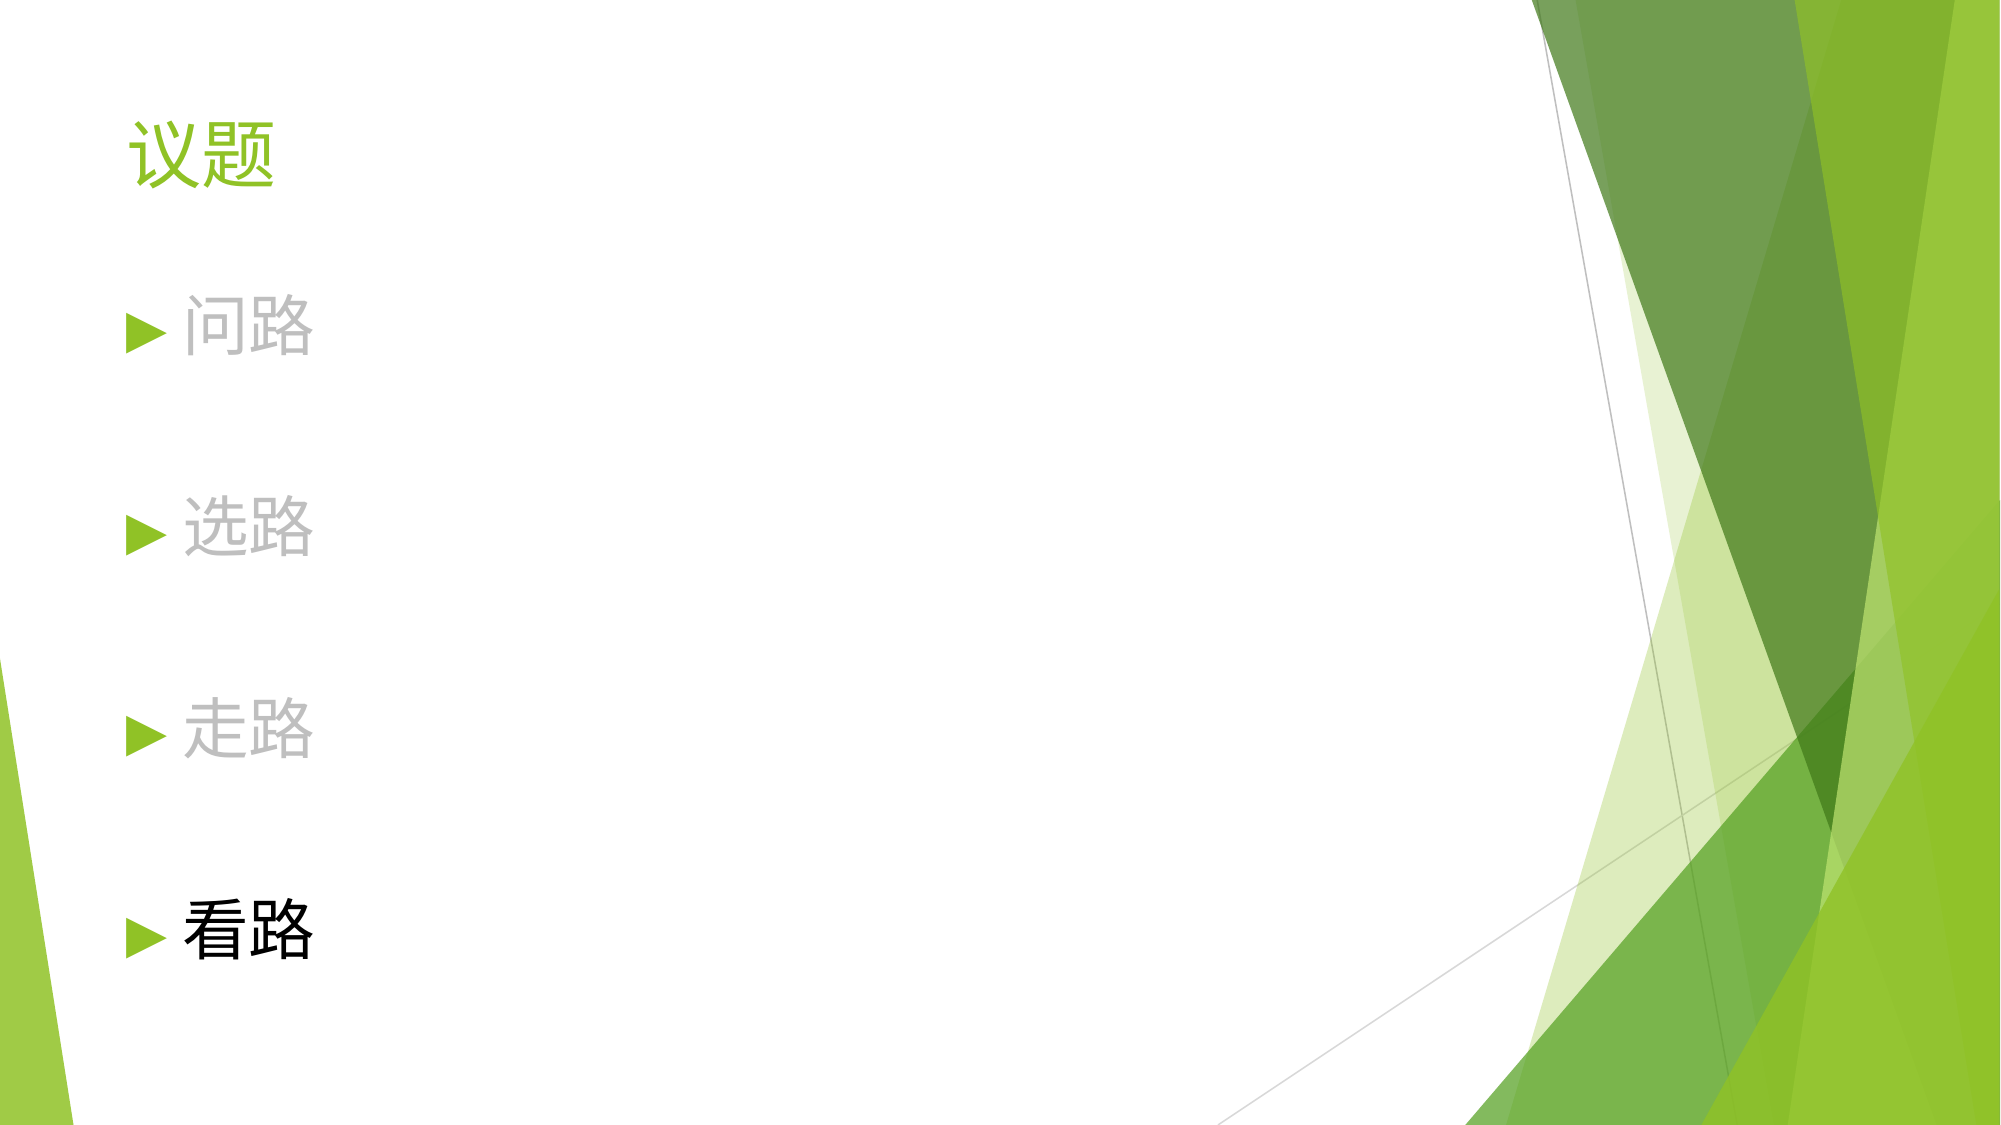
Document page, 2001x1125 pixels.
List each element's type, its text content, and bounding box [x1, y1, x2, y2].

title 议题 [111, 99, 1522, 276]
list 问路 选路 走路 看路 [111, 276, 1522, 1010]
